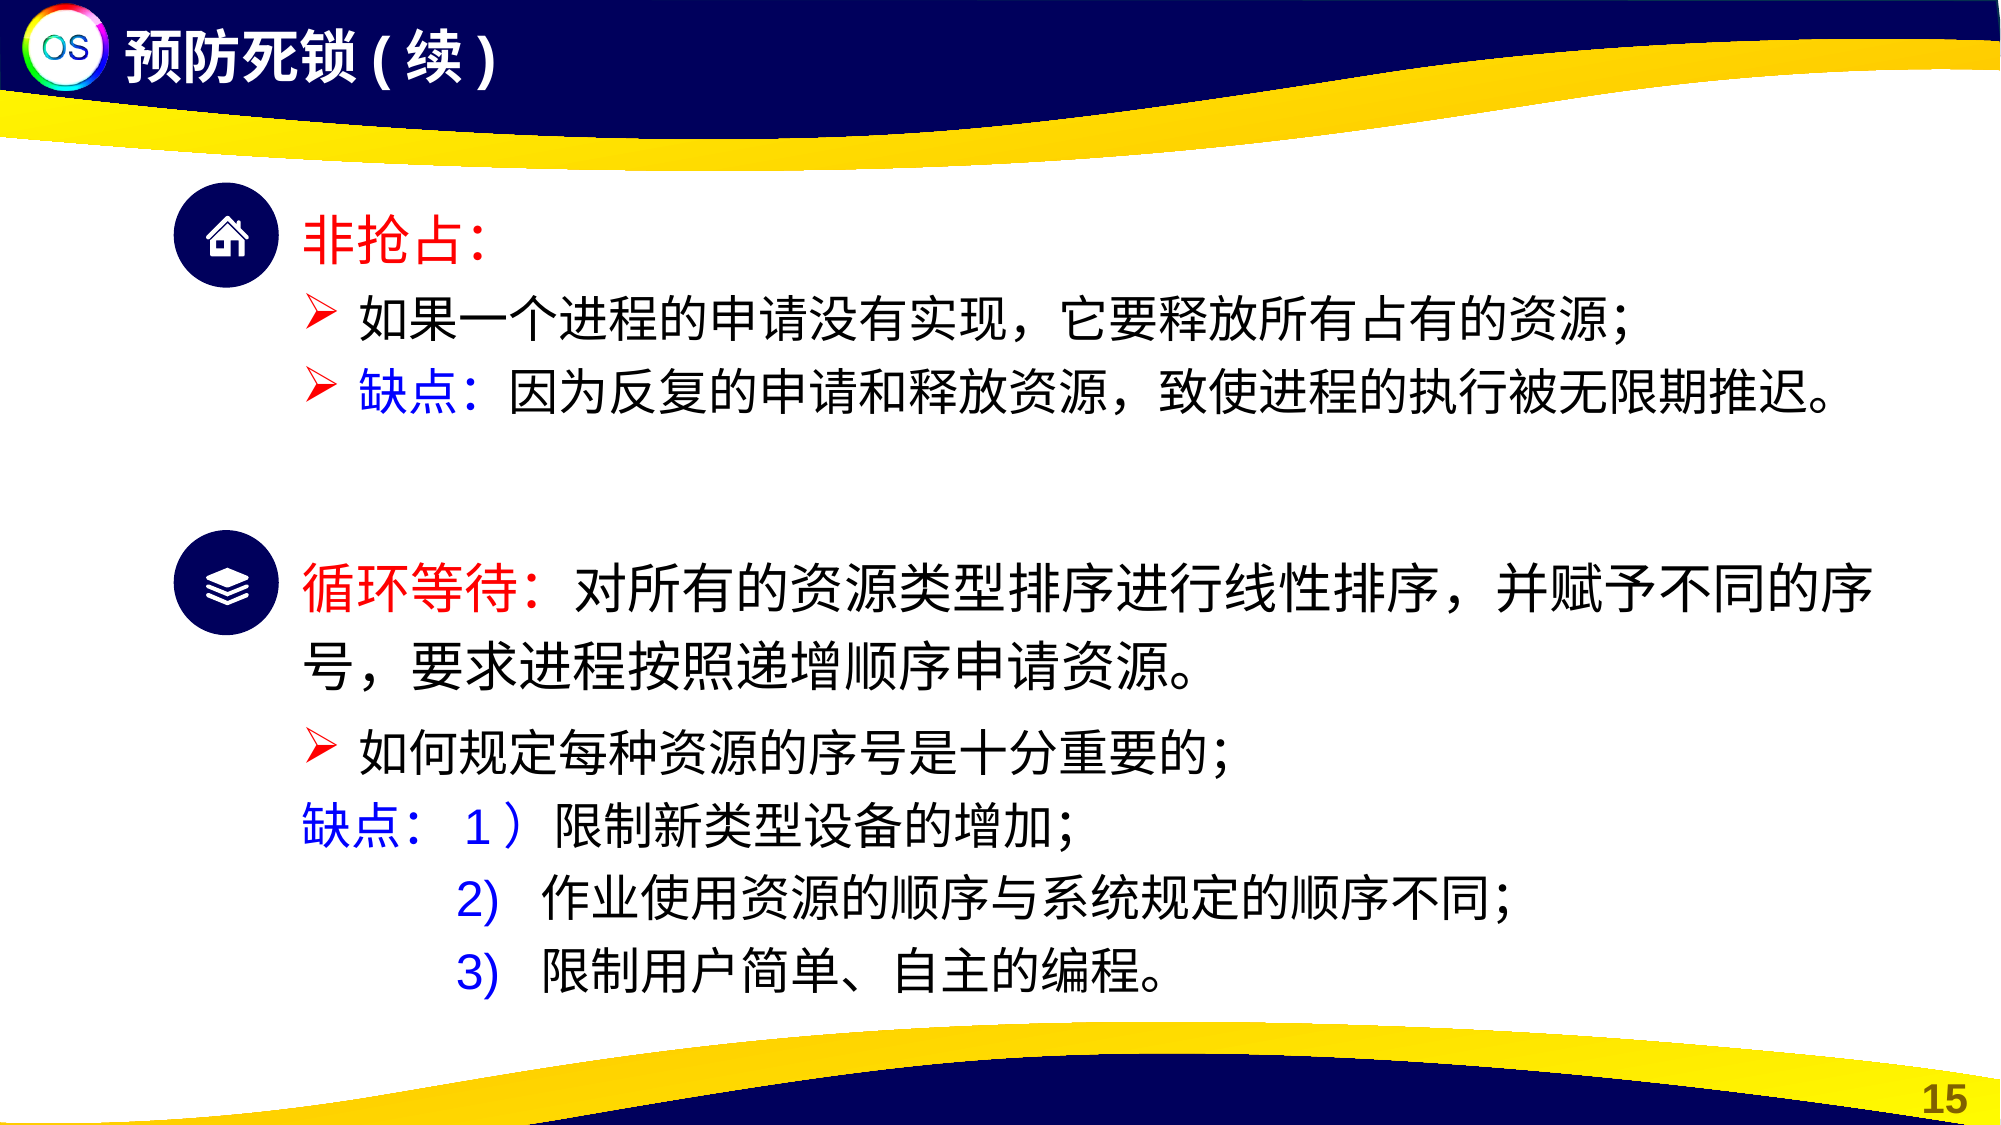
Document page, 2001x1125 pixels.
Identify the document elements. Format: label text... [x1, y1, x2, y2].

text_box 如果一个进程的申请没有实现，它要释放所有占有的资源； 缺点：因为反复的申请和释放资源，致使进程的执行被无限期推迟。 [286, 280, 1913, 367]
text_box [173, 530, 279, 636]
text_box [206, 215, 249, 257]
text_box [206, 567, 249, 588]
text_box 预防死锁(续) [109, 12, 1263, 98]
text_box 如何规定每种资源的序号是十分重要的； 缺点：1）限制新类型设备的增加； 2) 作业使用资源的顺序与系统规定的顺序不同； 3) 限制用户简单、自主的编程。 [286, 714, 1913, 1005]
text_box 非抢占： [286, 205, 1894, 272]
text_box [173, 182, 279, 288]
picture [22, 3, 109, 91]
text_box 循环等待：对所有的资源类型排序进行线性排序，并赋予不同的序号，要求进程按照递增顺序申请资源。 [286, 547, 1894, 692]
text_box [206, 593, 249, 606]
text_box [206, 584, 249, 597]
